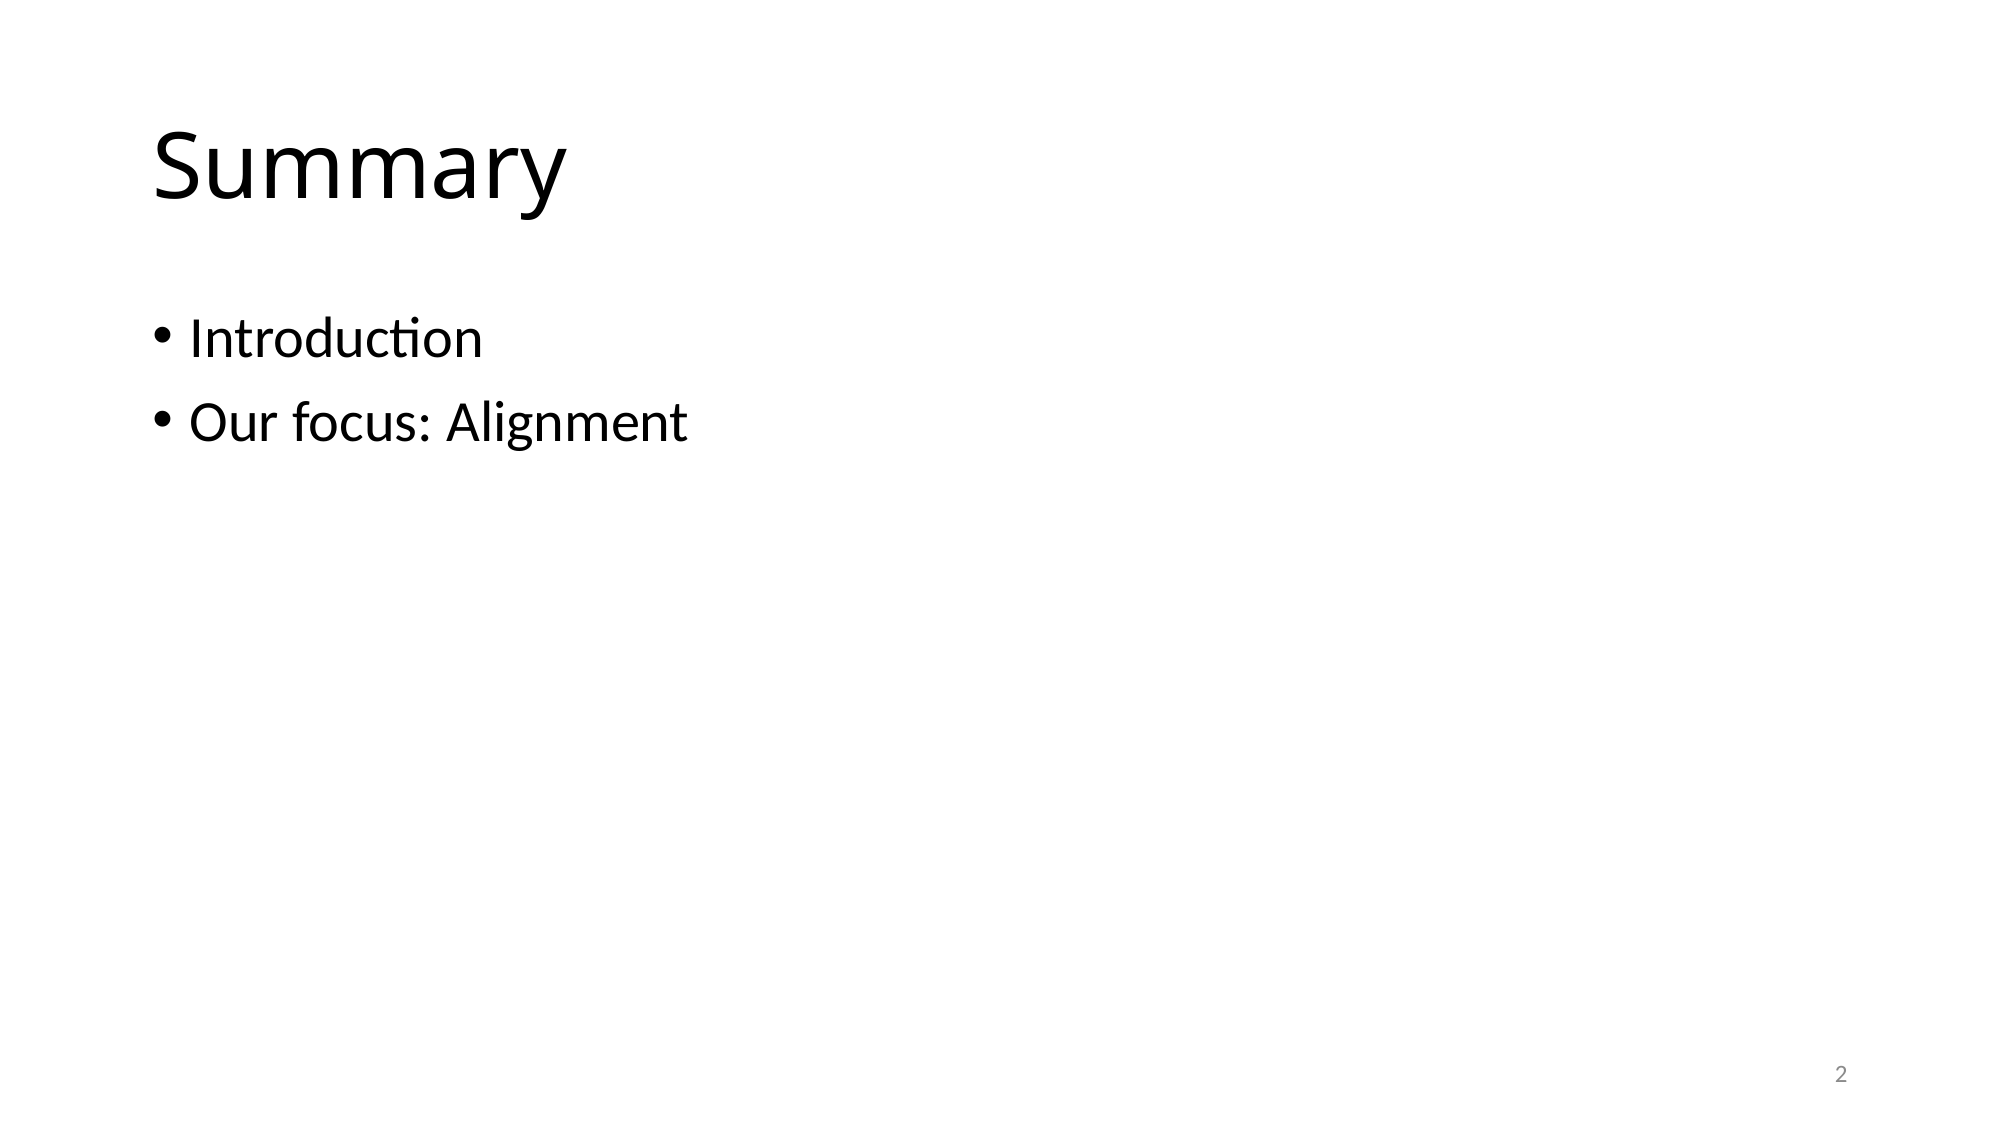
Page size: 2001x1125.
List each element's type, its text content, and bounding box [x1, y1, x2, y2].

title Summary [137, 59, 1863, 278]
list Introduction Our focus: Alignment [137, 299, 1863, 1014]
slide_number 2 [1412, 1042, 1863, 1103]
